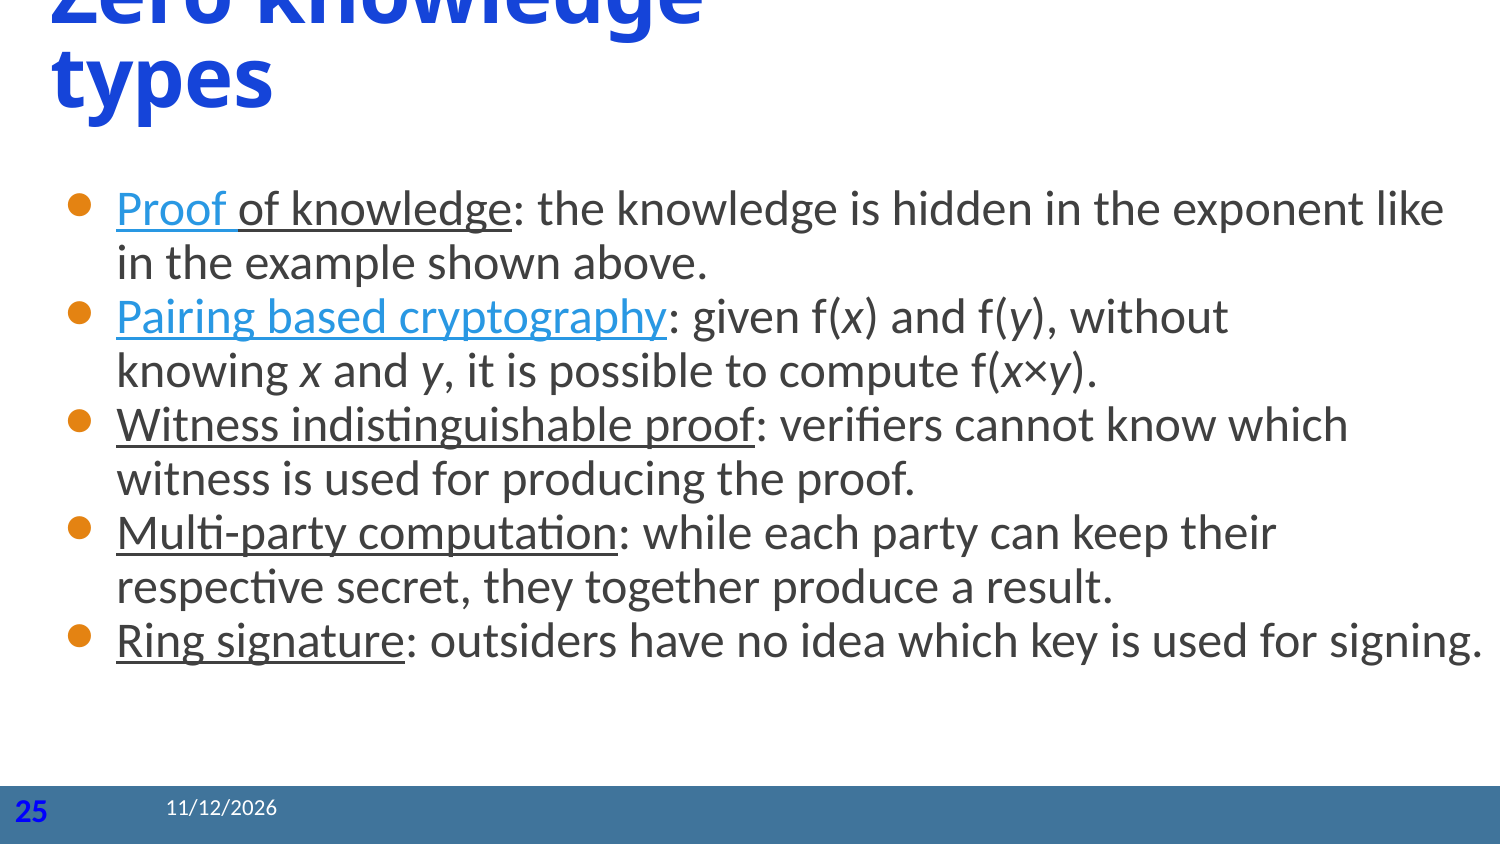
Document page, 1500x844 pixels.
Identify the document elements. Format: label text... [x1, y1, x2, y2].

title Zero knowledge types [35, 30, 843, 141]
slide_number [150, 783, 455, 829]
list Proof of knowledge: the knowledge is hidden in the exponent like in the example shown above. Pairing based cryptography: given f(x) and f(y), without knowing x and y, it is possible to compute f(x×y). Witness indistinguishable proof: verifiers cannot know which witness is used for producing the proof. Multi-party computation: while each party can keep their respective secret, they together produce a result. Ring signature: outsiders have no idea which key is used for signing. [26, 167, 1500, 769]
